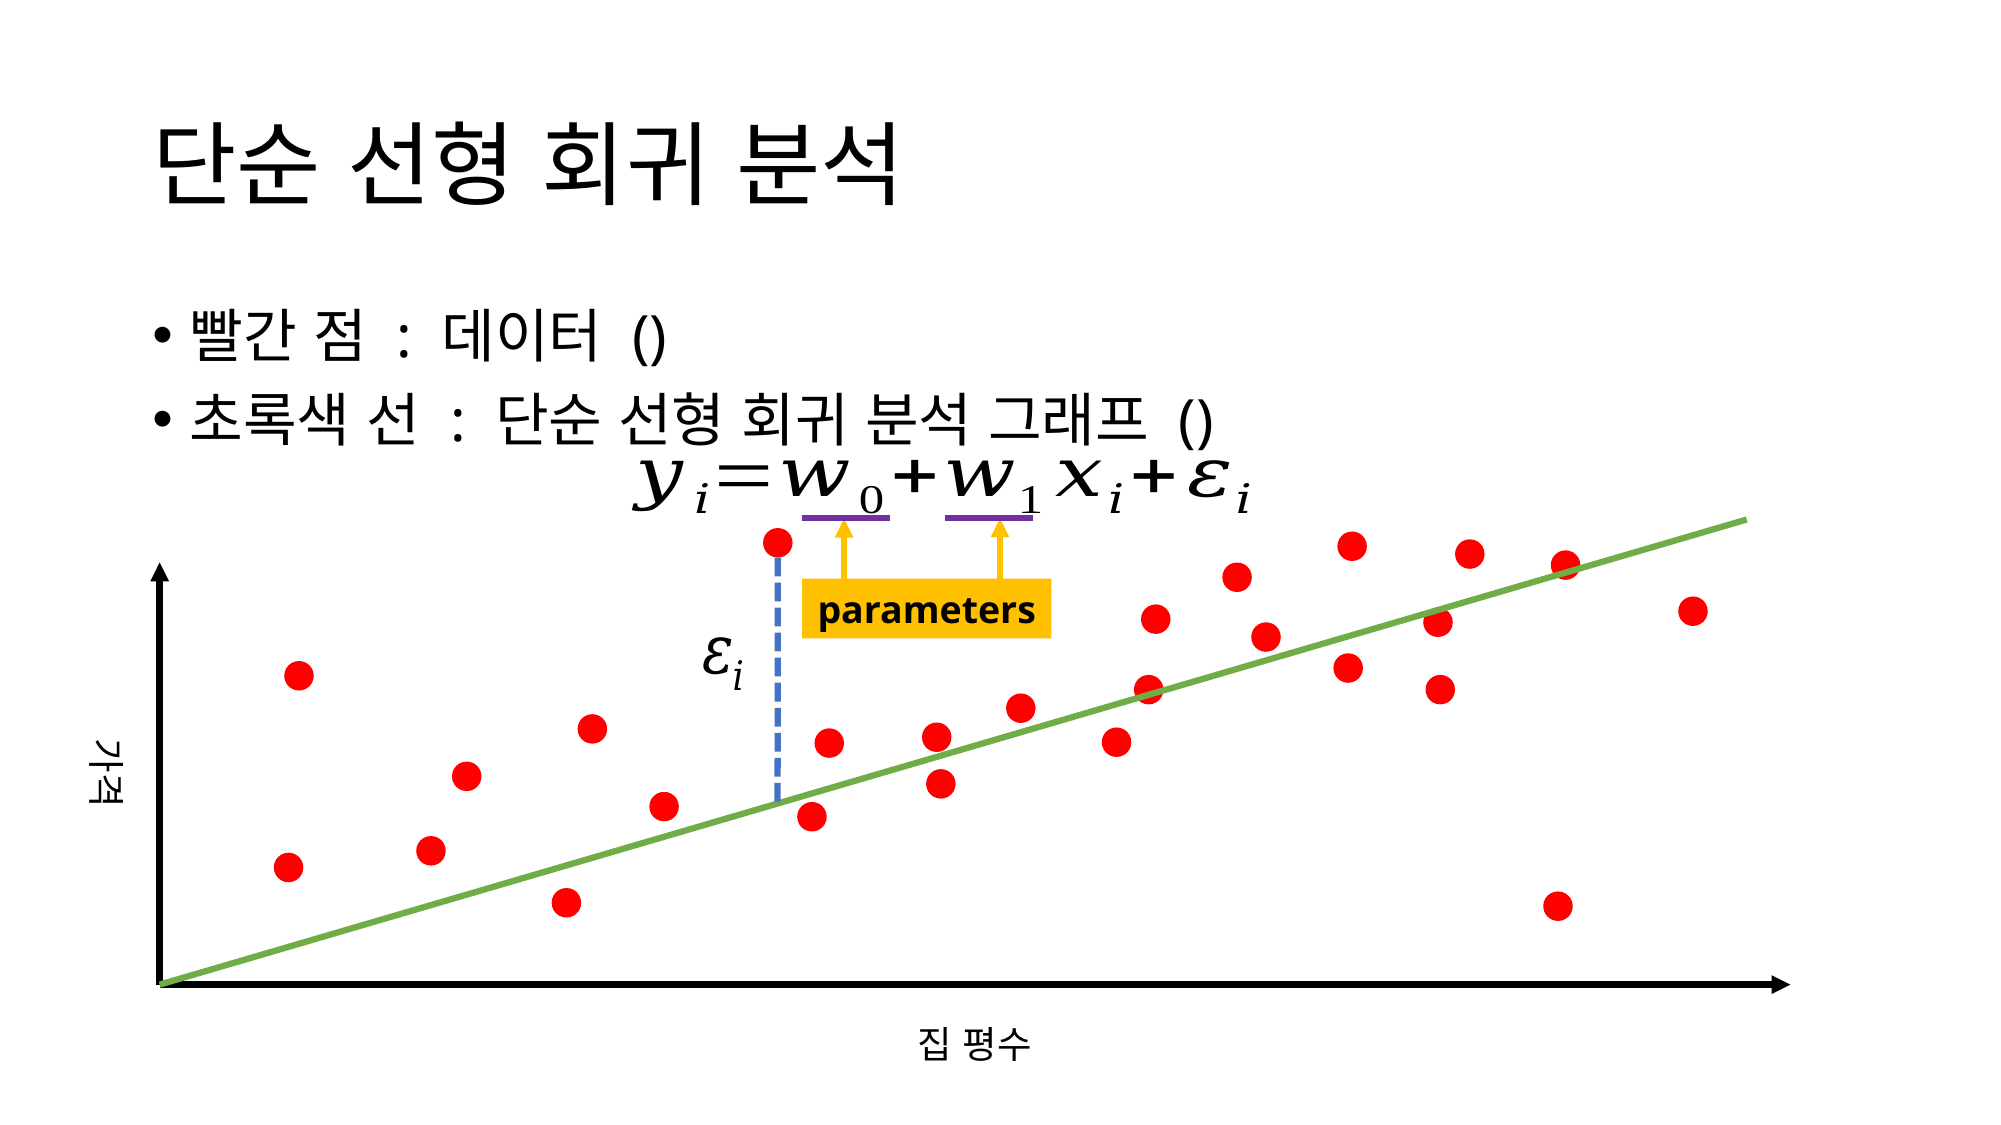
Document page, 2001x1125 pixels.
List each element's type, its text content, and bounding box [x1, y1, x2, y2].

text_box 가격 [61, 664, 138, 883]
text_box 집 평수 [756, 1013, 1194, 1073]
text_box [159, 519, 1747, 985]
title 단순 선형 회귀 분석 [137, 59, 1863, 278]
